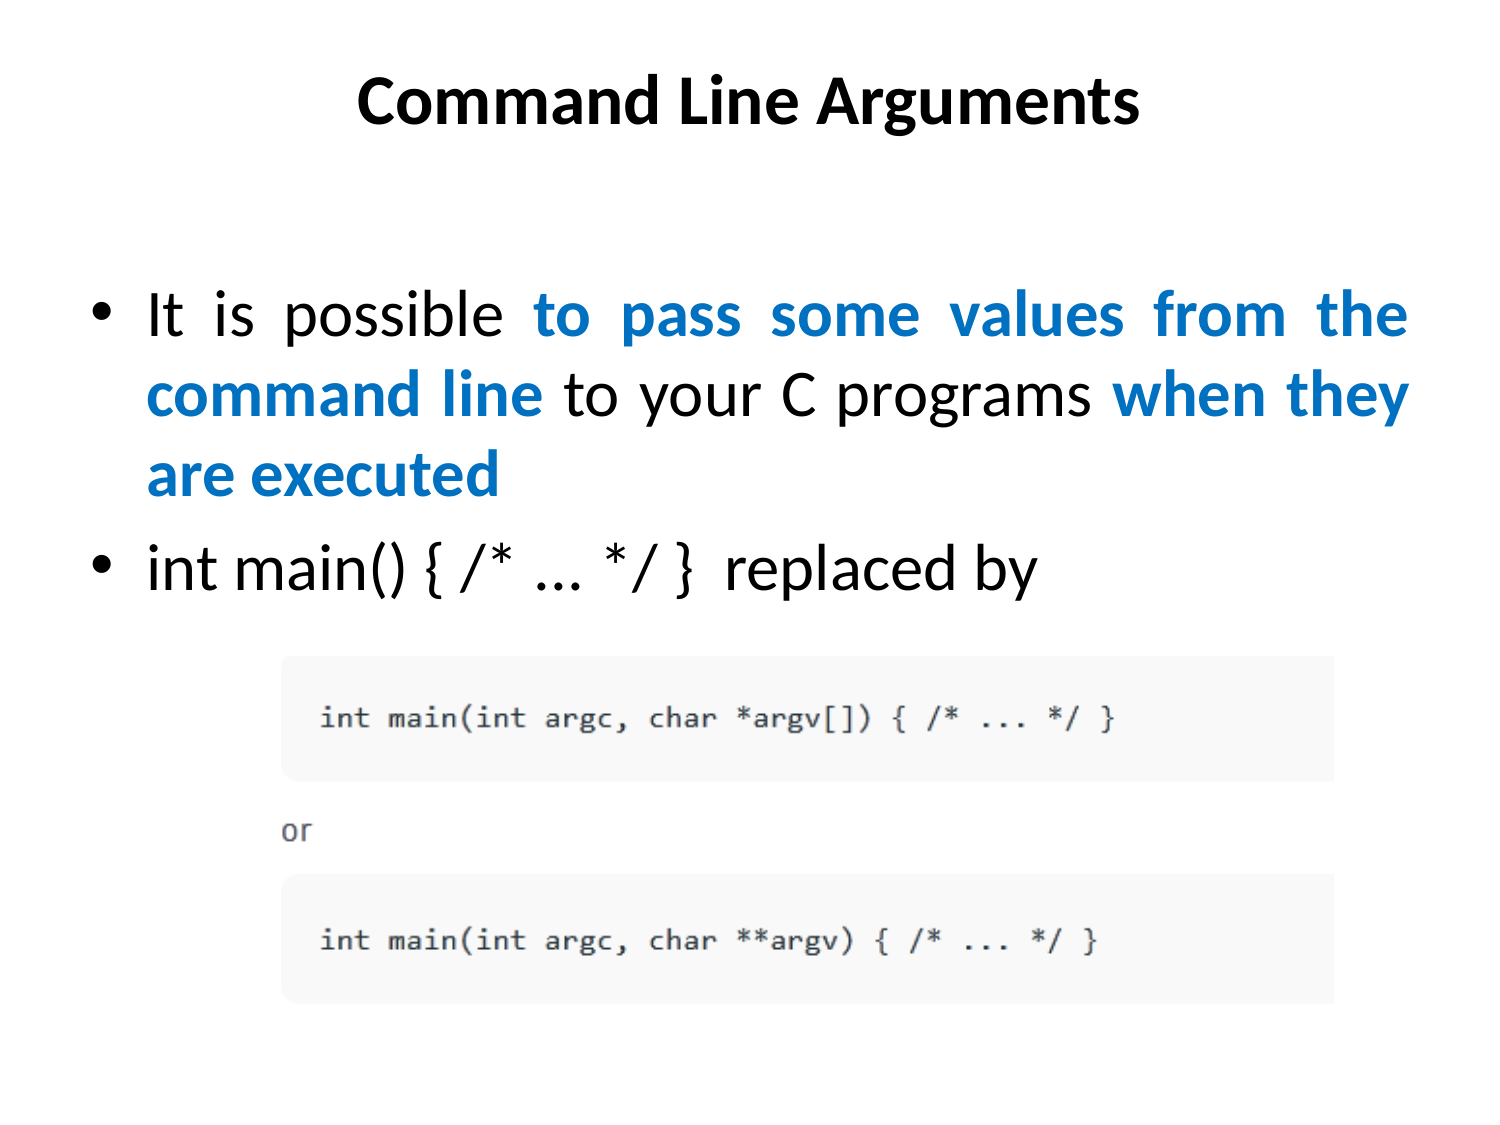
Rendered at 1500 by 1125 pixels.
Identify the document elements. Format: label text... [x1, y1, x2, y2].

title Command Line Arguments [75, 45, 1425, 233]
list It is possible to pass some values from the command line to your C programs when they are executed int main() { /* ... */ } replaced by [75, 262, 1425, 622]
picture [280, 656, 1335, 1009]
